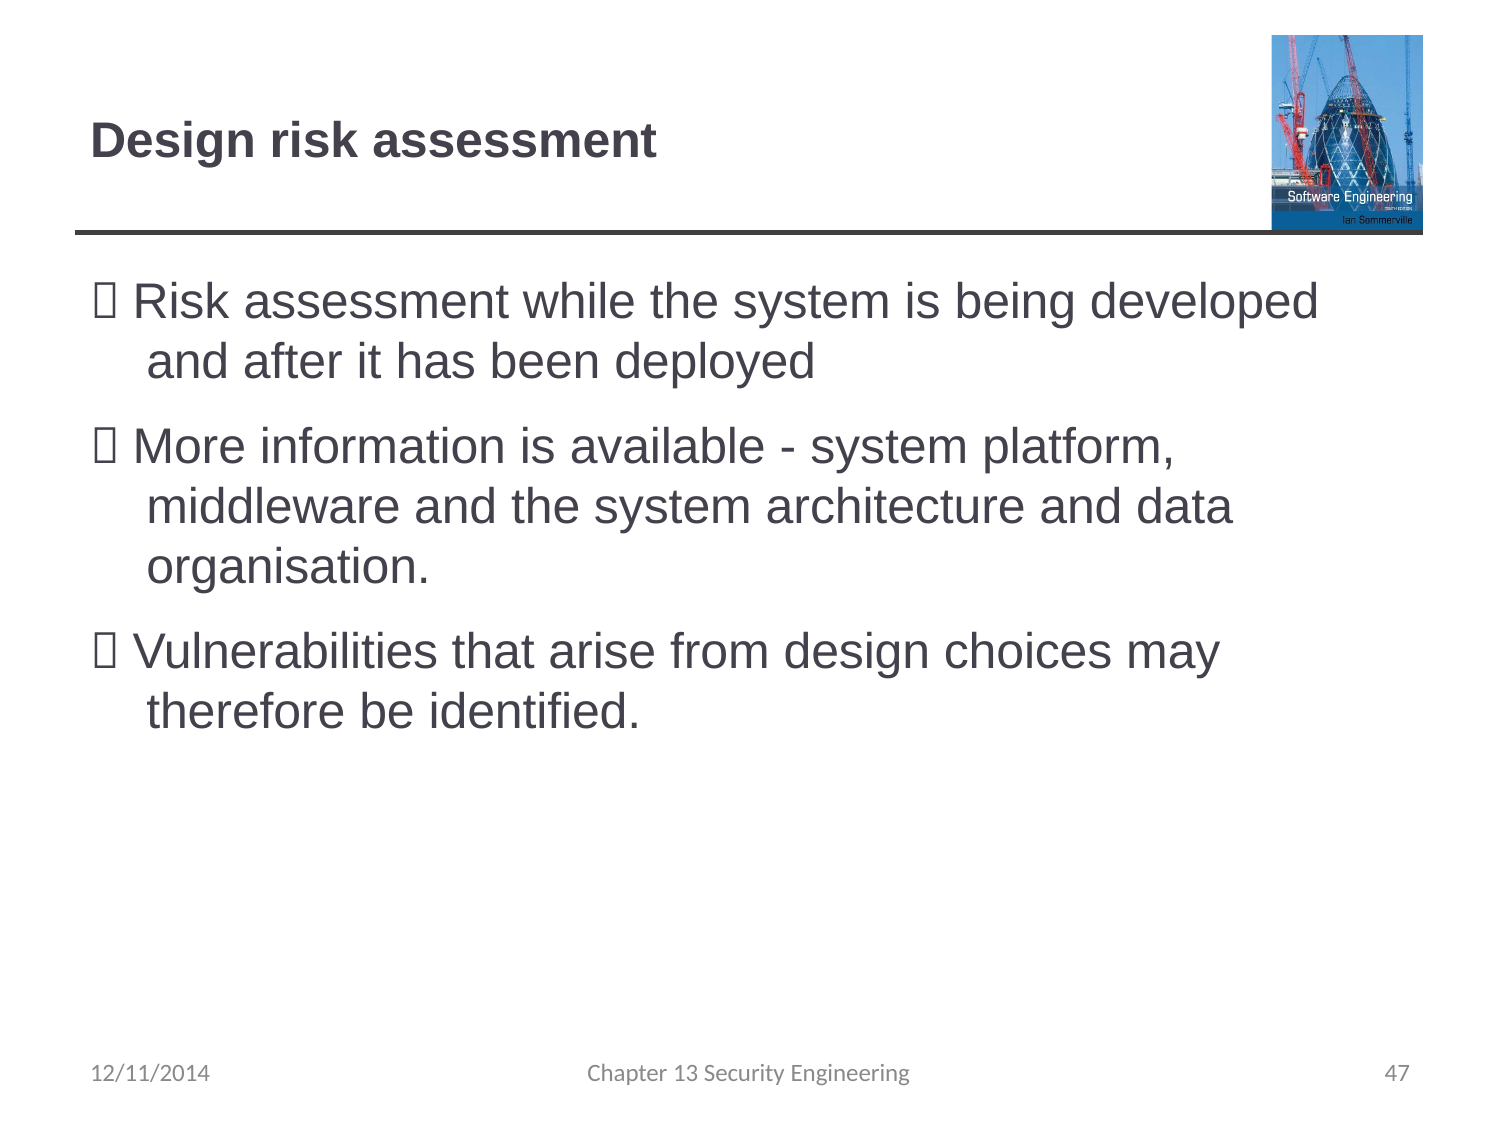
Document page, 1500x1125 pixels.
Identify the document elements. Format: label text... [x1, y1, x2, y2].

text_box 12/11/2014 [87, 1060, 213, 1087]
text_box Chapter 13 Security Engineering [585, 1060, 915, 1087]
list  Risk assessment while the system is being developed and after it has been deployed  More information is available - system platform, middleware and the system architecture and data organisation.  Vulnerabilities that arise from design choices may therefore be identified. [87, 268, 1413, 907]
picture [1271, 35, 1423, 230]
slide_number 47 [1380, 1060, 1414, 1125]
title Design risk assessment [87, 77, 1413, 268]
